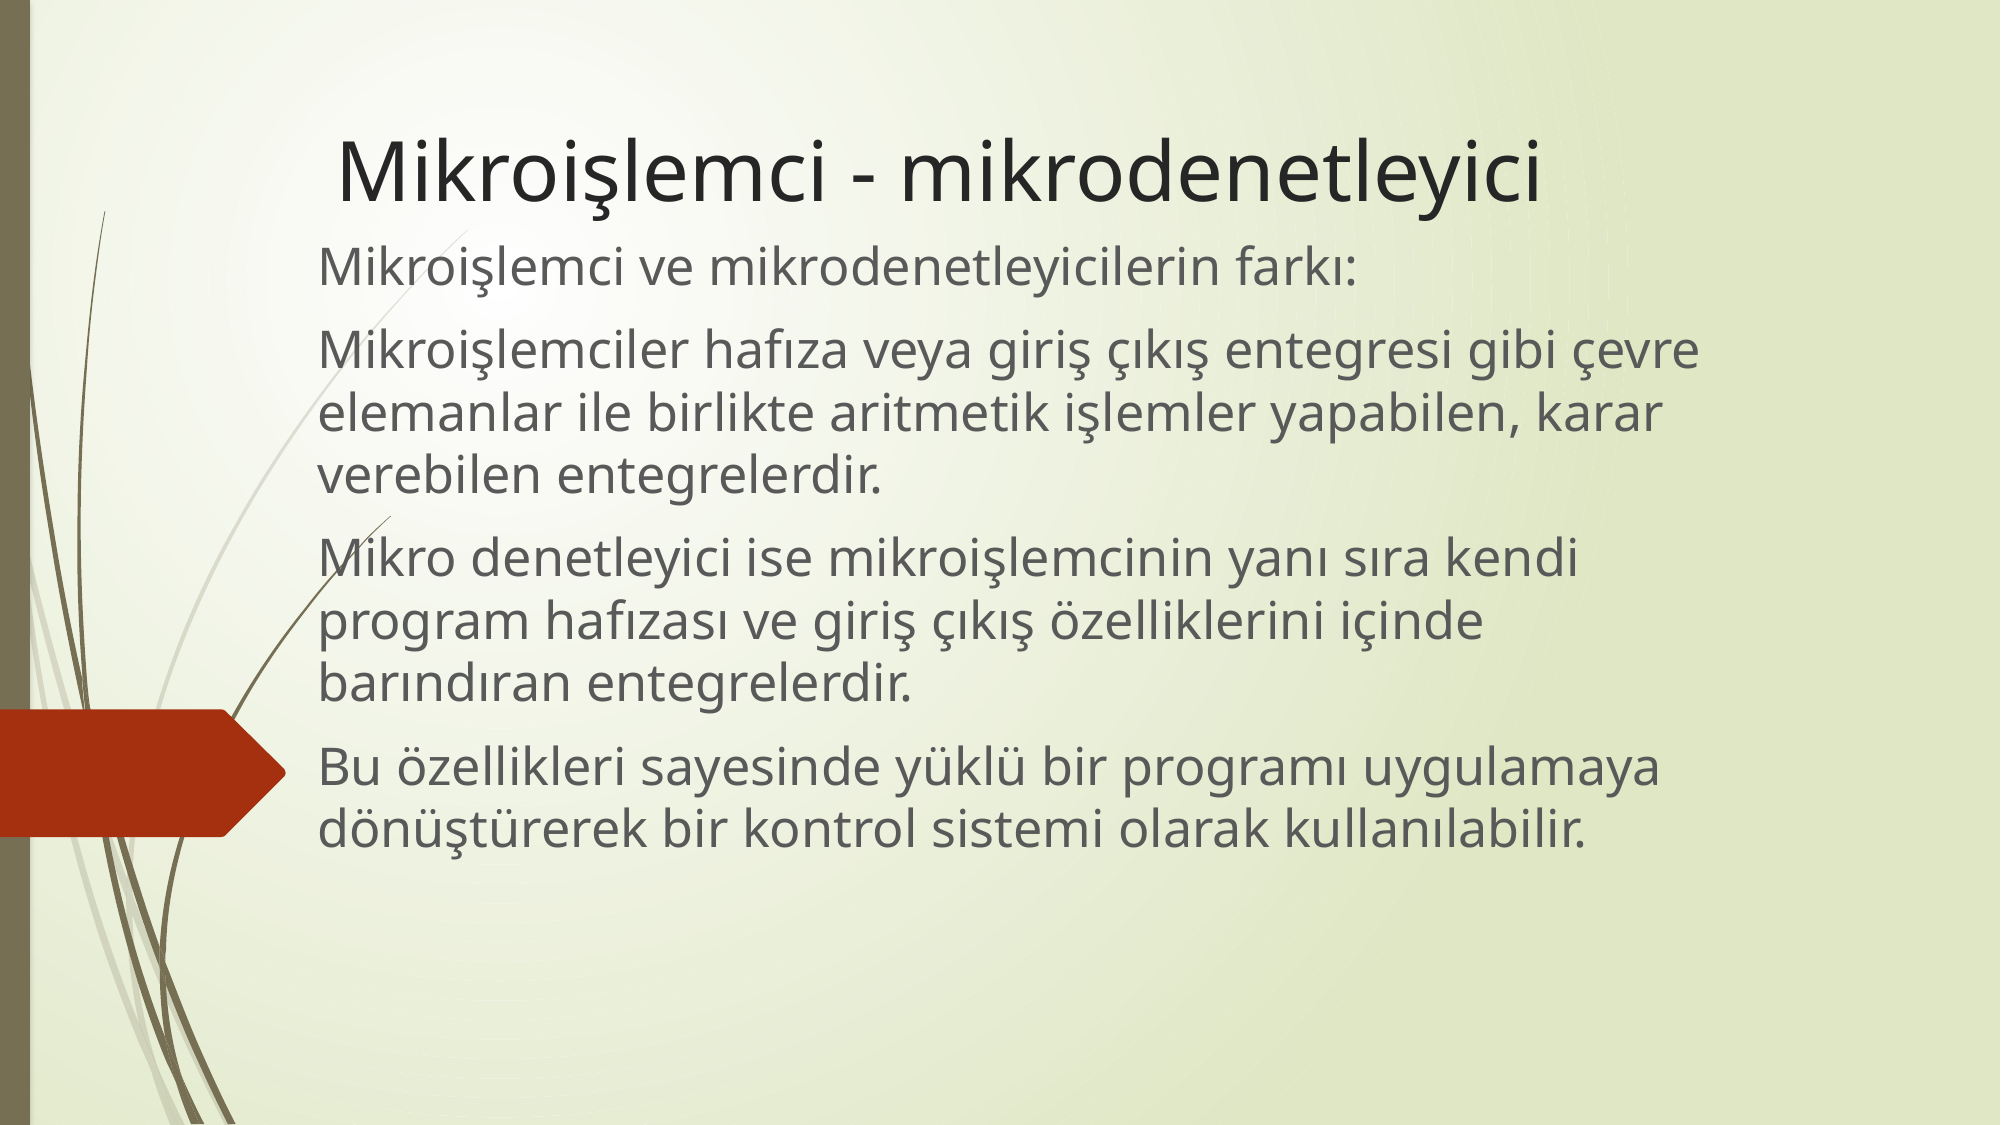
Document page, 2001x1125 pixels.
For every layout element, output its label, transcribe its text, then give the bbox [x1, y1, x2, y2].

subtitle Mikroişlemci ve mikrodenetleyicilerin farkı: Mikroişlemciler hafıza veya giriş çıkış entegresi gibi çevre elemanlar ile birlikte aritmetik işlemler yapabilen, karar verebilen entegrelerdir. Mikro denetleyici ise mikroişlemcinin yanı sıra kendi program hafızası ve giriş çıkış özelliklerini içinde barındıran entegrelerdir. Bu özellikleri sayesinde yüklü bir programı uygulamaya dönüştürerek bir kontrol sistemi olarak kullanılabilir. [302, 225, 1745, 1030]
title Mikroişlemci - mikrodenetleyici [320, 116, 1763, 226]
